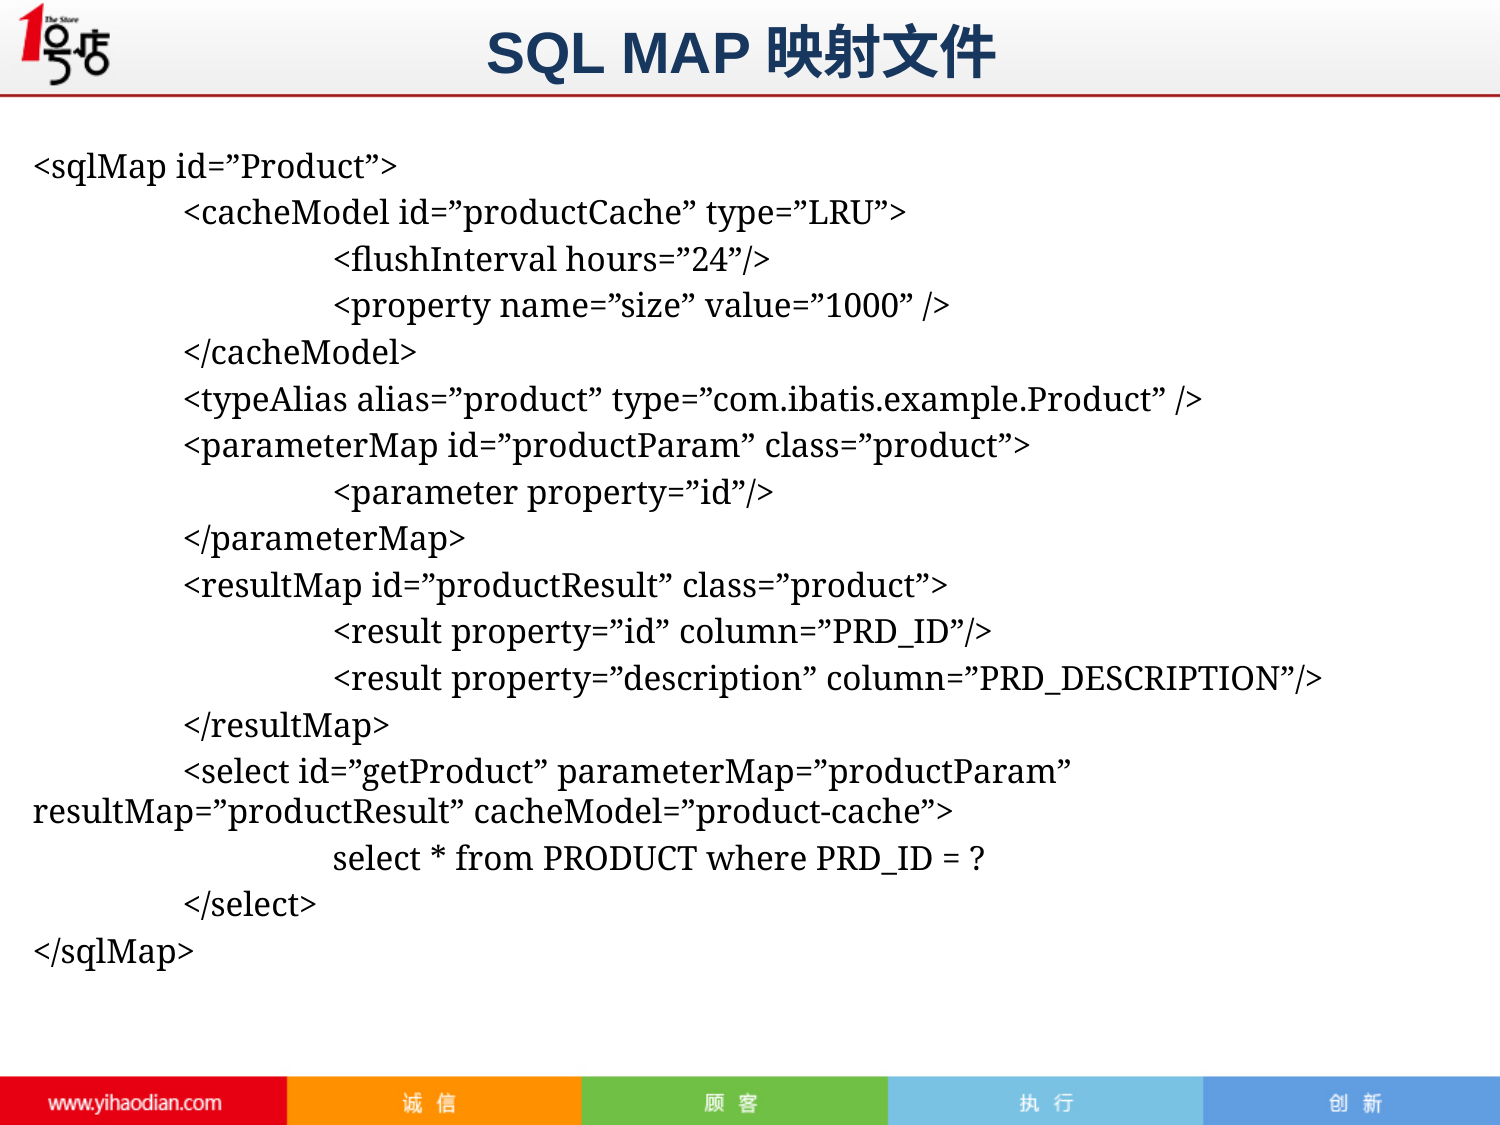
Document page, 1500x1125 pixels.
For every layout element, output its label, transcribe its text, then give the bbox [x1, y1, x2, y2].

text_box SQL MAP映射文件 [472, 7, 1013, 93]
list <sqlMap id=”Product”> <cacheModel id=”productCache” type=”LRU”> <flushInterval hours=”24”/> <property name=”size” value=”1000” /> </cacheModel> <typeAlias alias=”product” type=”com.ibatis.example.Product” /> <parameterMap id=”productParam” class=”product”> <parameter property=”id”/> </parameterMap> <resultMap id=”productResult” class=”product”> <result property=”id” column=”PRD_ID”/> <result property=”description” column=”PRD_DESCRIPTION”/> </resultMap> <select id=”getProduct” parameterMap=”productParam” resultMap=”productResult” cacheModel=”product-cache”> select * from PRODUCT where PRD_ID = ? </select> </sqlMap> [17, 136, 1483, 1006]
picture [0, 0, 1500, 1125]
